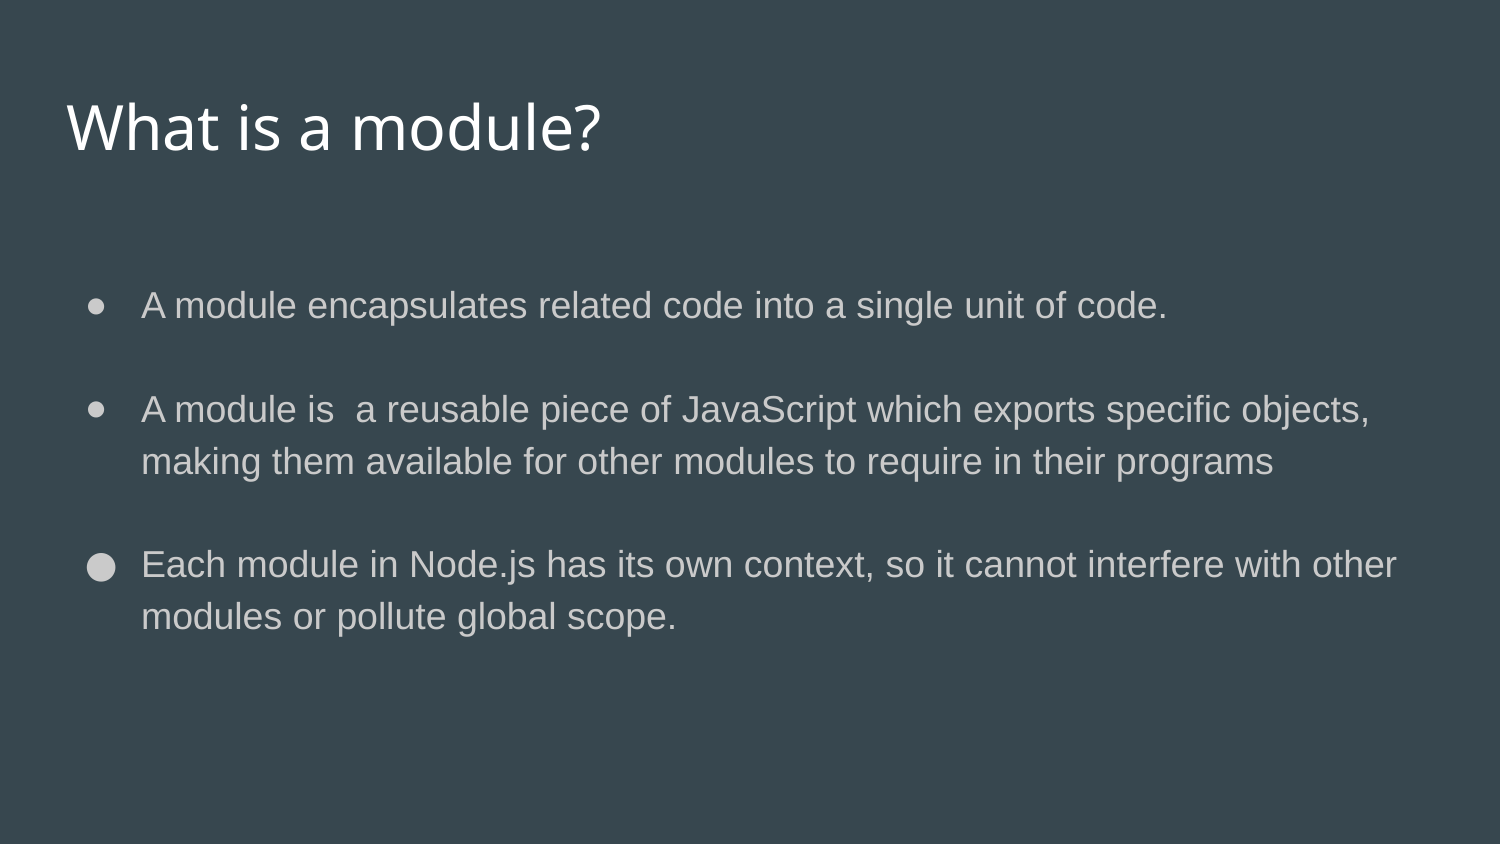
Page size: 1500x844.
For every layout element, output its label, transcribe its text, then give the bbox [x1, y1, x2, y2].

list A module encapsulates related code into a single unit of code. A module is a reusable piece of JavaScript which exports specific objects, making them available for other modules to require in their programs Each module in Node.js has its own context, so it cannot interfere with other modules or pollute global scope. [51, 189, 1449, 750]
title What is a module? [51, 72, 1449, 167]
